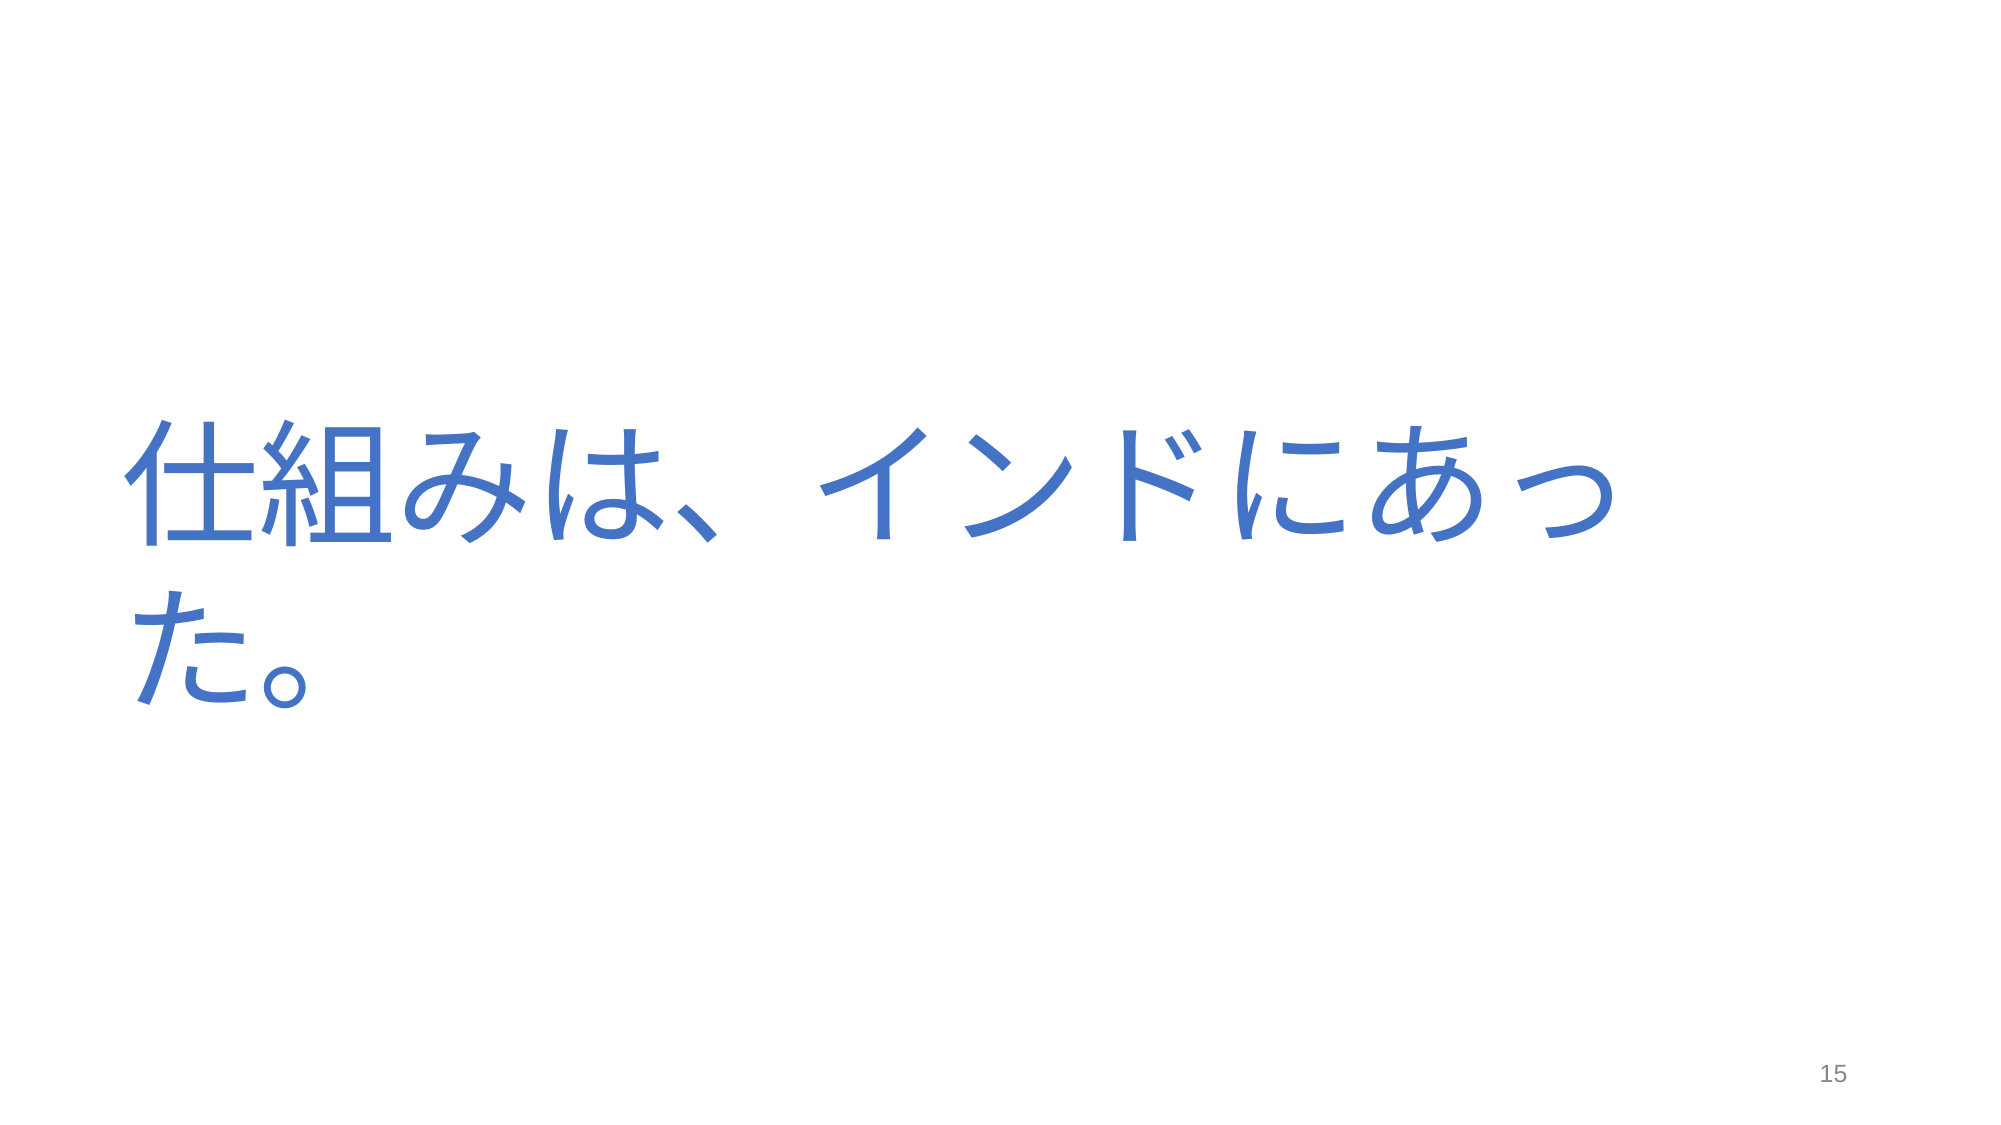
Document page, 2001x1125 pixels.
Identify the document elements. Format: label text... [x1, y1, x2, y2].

text_box 仕組みは、インドにあった。 [106, 390, 1870, 639]
slide_number 15 [1412, 1042, 1863, 1103]
